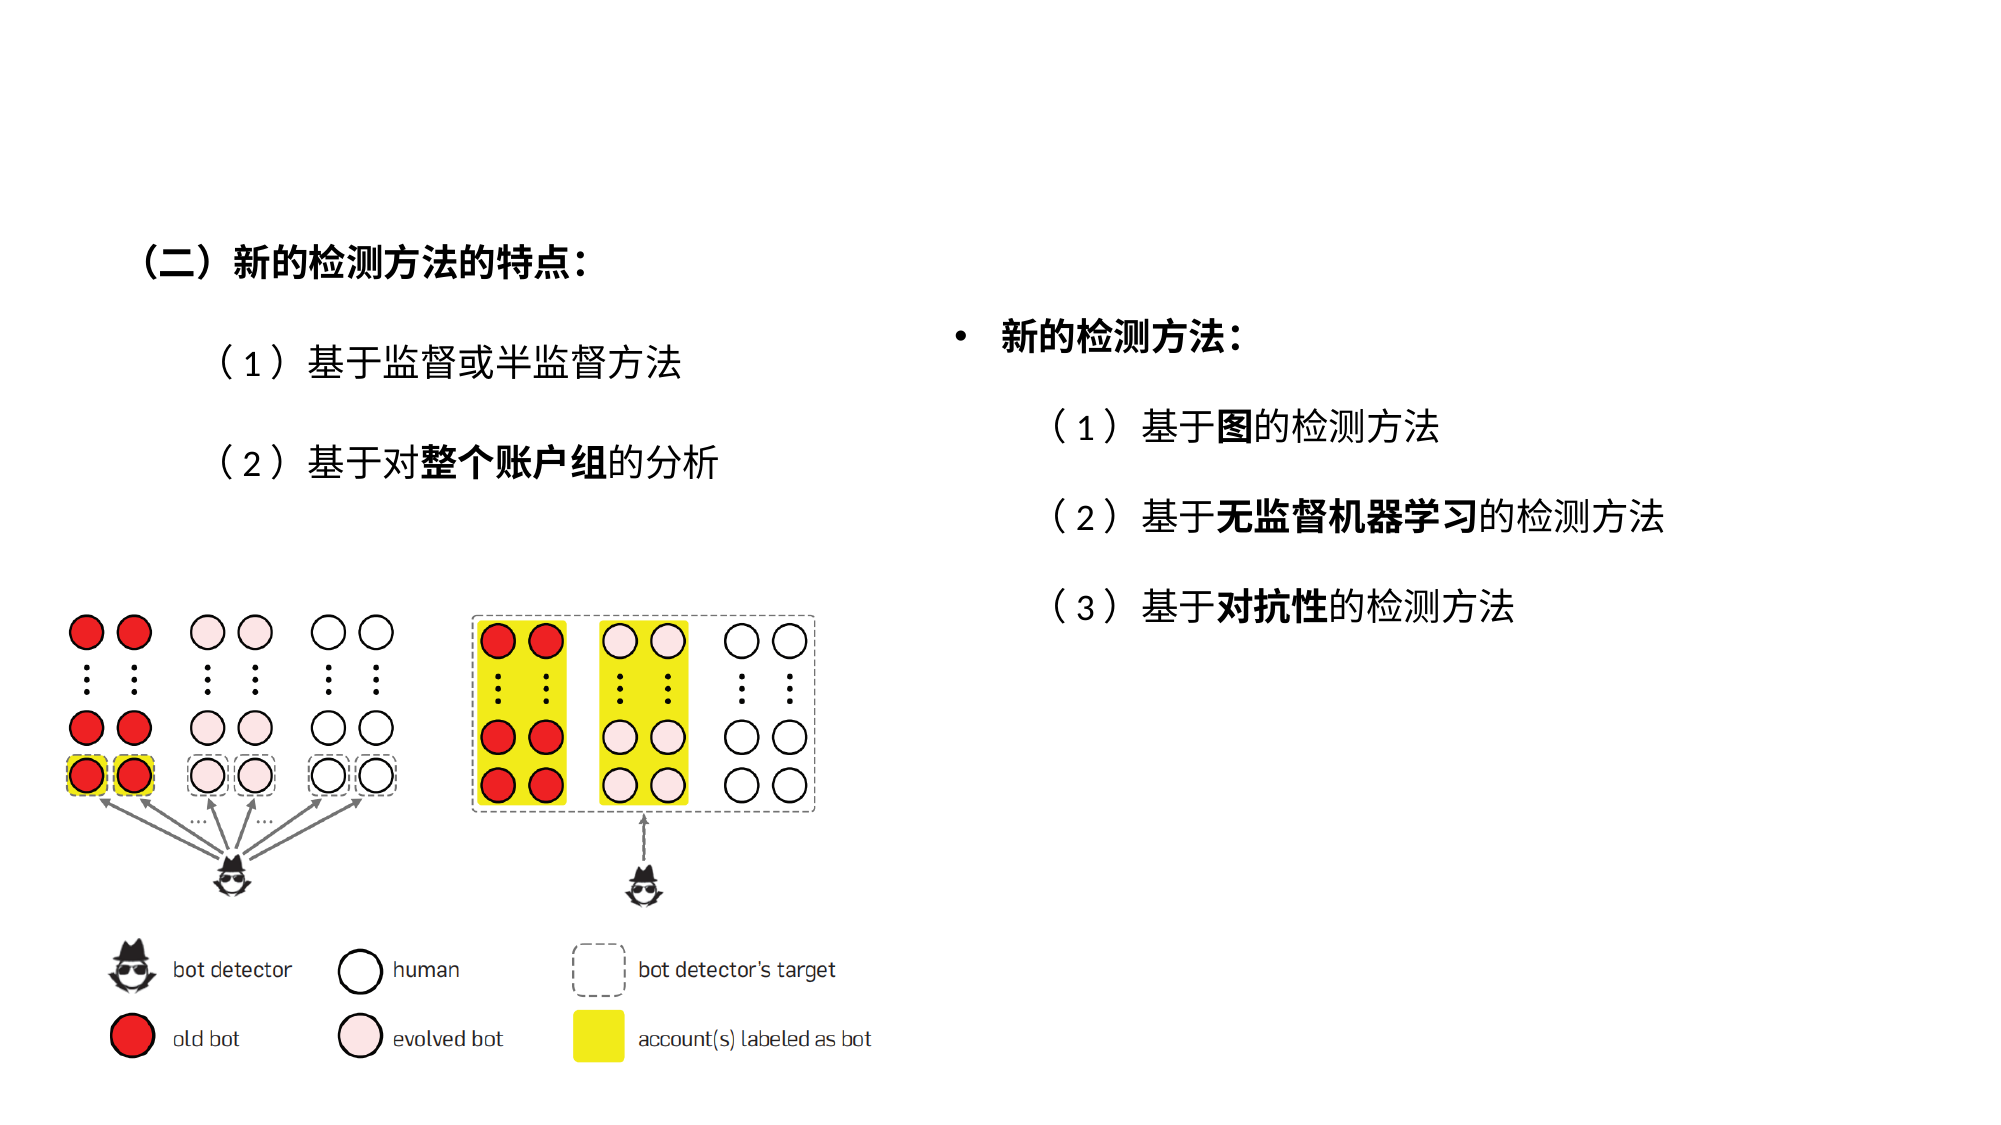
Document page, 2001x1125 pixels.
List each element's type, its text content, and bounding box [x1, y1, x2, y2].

text_box 新的检测方法： （1）基于图的检测方法 （2）基于无监督机器学习的检测方法 （3）基于对抗性的检测方法 [939, 260, 1720, 636]
picture [61, 603, 409, 901]
picture [455, 603, 831, 913]
list （二）新的检测方法的特点： （1）基于监督或半监督方法 （2）基于对整个账户组的分析 [105, 185, 889, 592]
picture [83, 934, 889, 1066]
